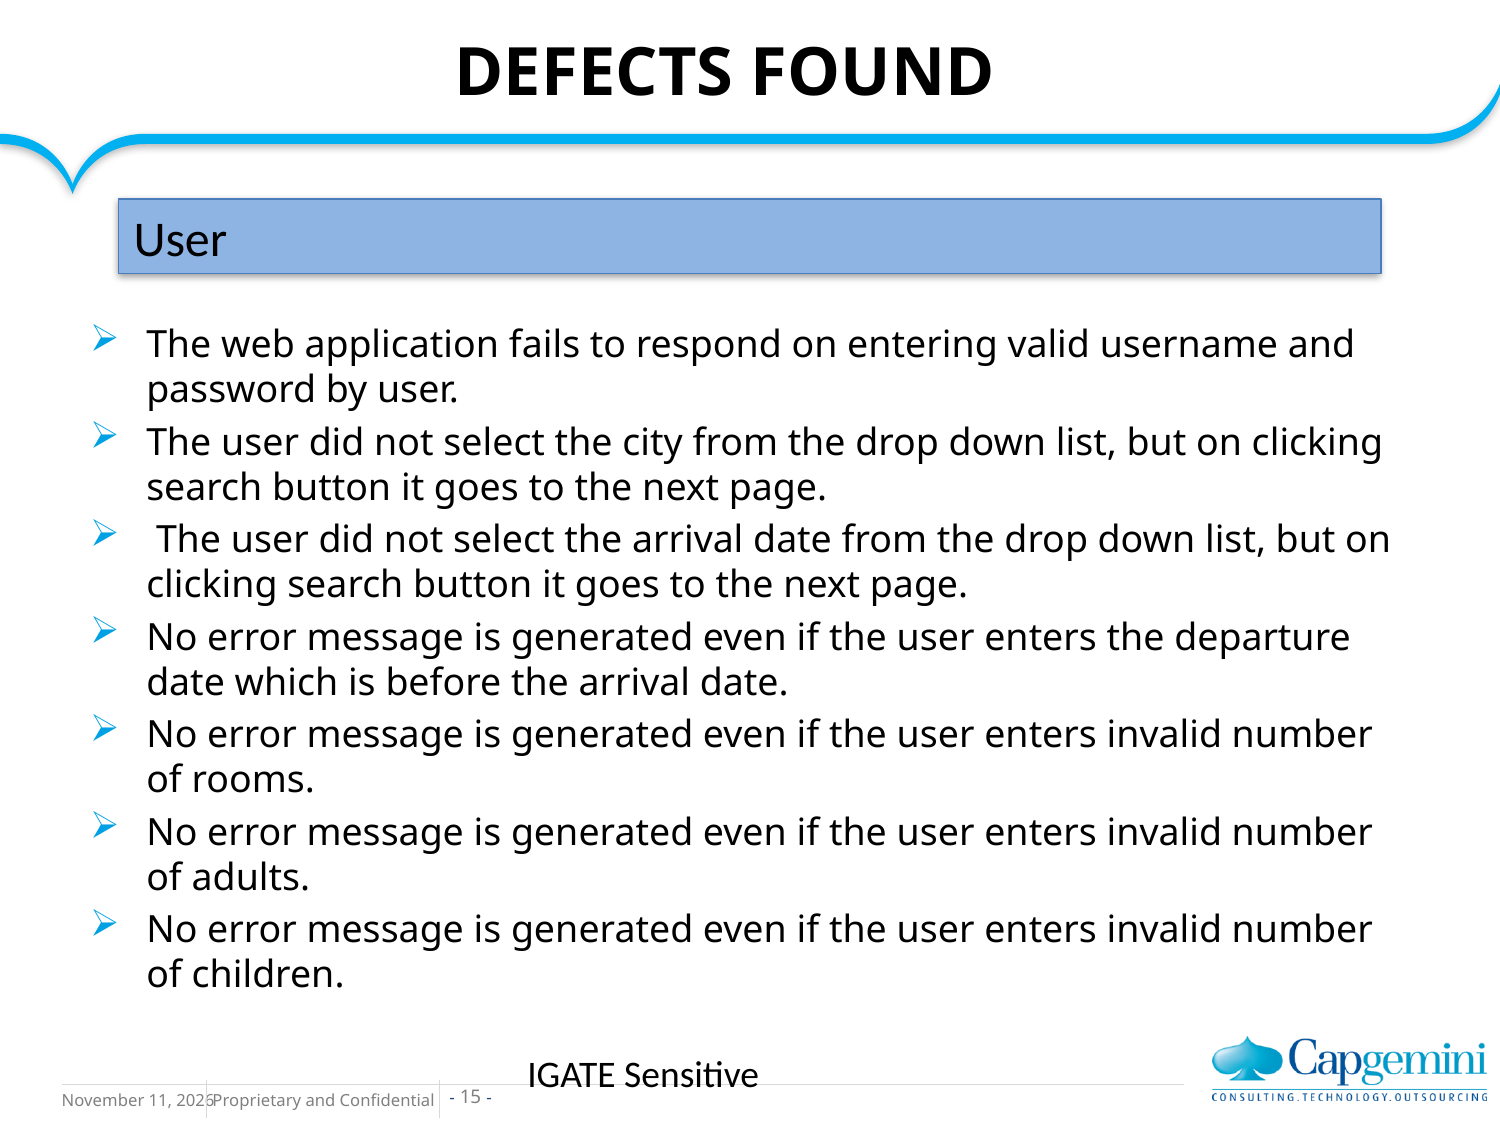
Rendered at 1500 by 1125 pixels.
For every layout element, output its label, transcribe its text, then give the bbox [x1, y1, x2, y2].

title DEFECTS FOUND [50, 3, 1400, 134]
text_box User [118, 198, 1382, 274]
footer IGATE Sensitive [512, 1042, 988, 1103]
picture [1212, 1036, 1487, 1101]
list The web application fails to respond on entering valid username and password by user. The user did not select the city from the drop down list, but on clicking search button it goes to the next page. The user did not select the arrival date from the drop down list, but on clicking search button it goes to the next page. No error message is generated even if the user enters the departure date which is before the arrival date. No error message is generated even if the user enters invalid number of rooms. No error message is generated even if the user enters invalid number of adults. No error message is generated even if the user enters invalid number of children. [75, 312, 1425, 1005]
